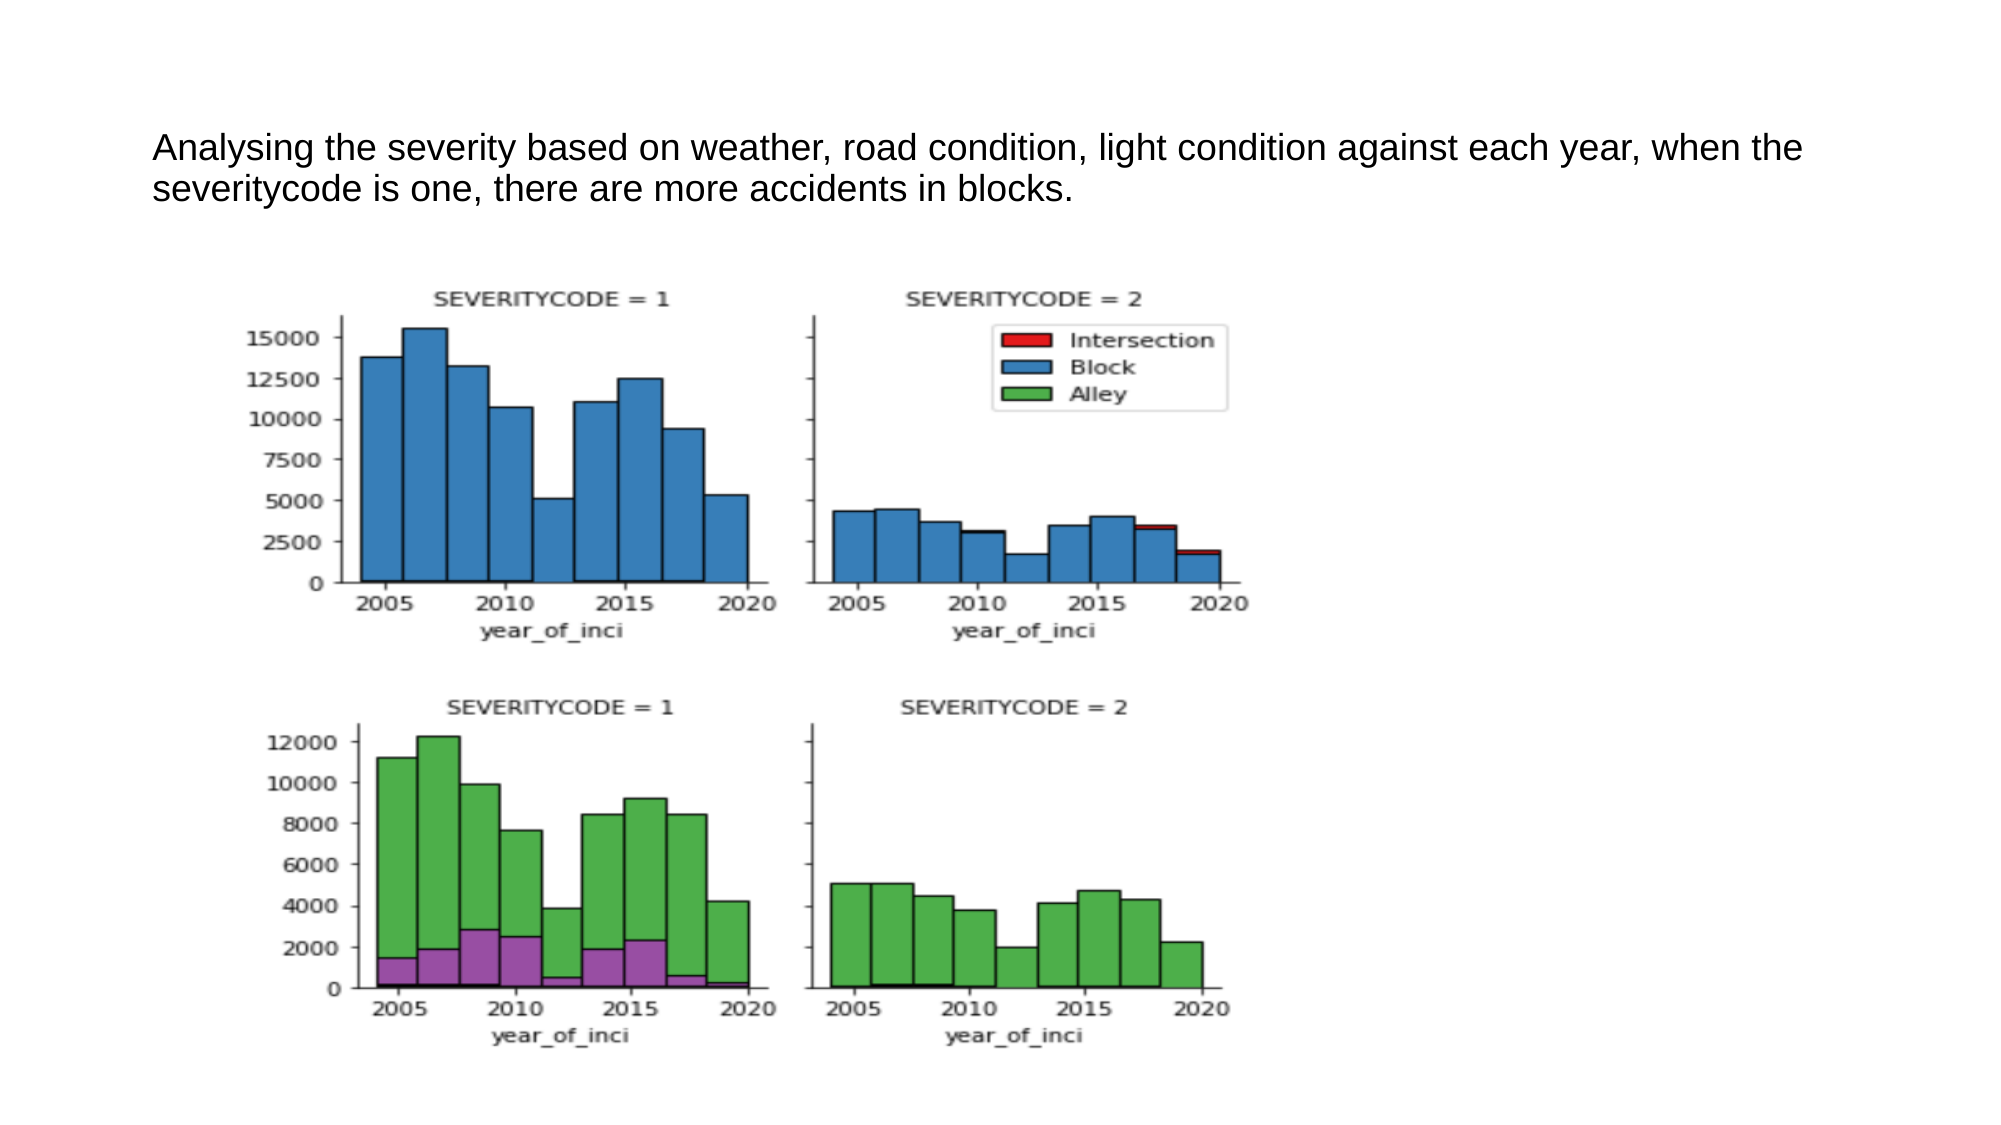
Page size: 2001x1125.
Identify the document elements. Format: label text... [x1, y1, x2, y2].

title Analysing the severity based on weather, road condition, light condition against each year, when the severitycode is one, there are more accidents in blocks. [137, 59, 1863, 278]
picture [211, 277, 1499, 654]
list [211, 689, 1552, 1066]
